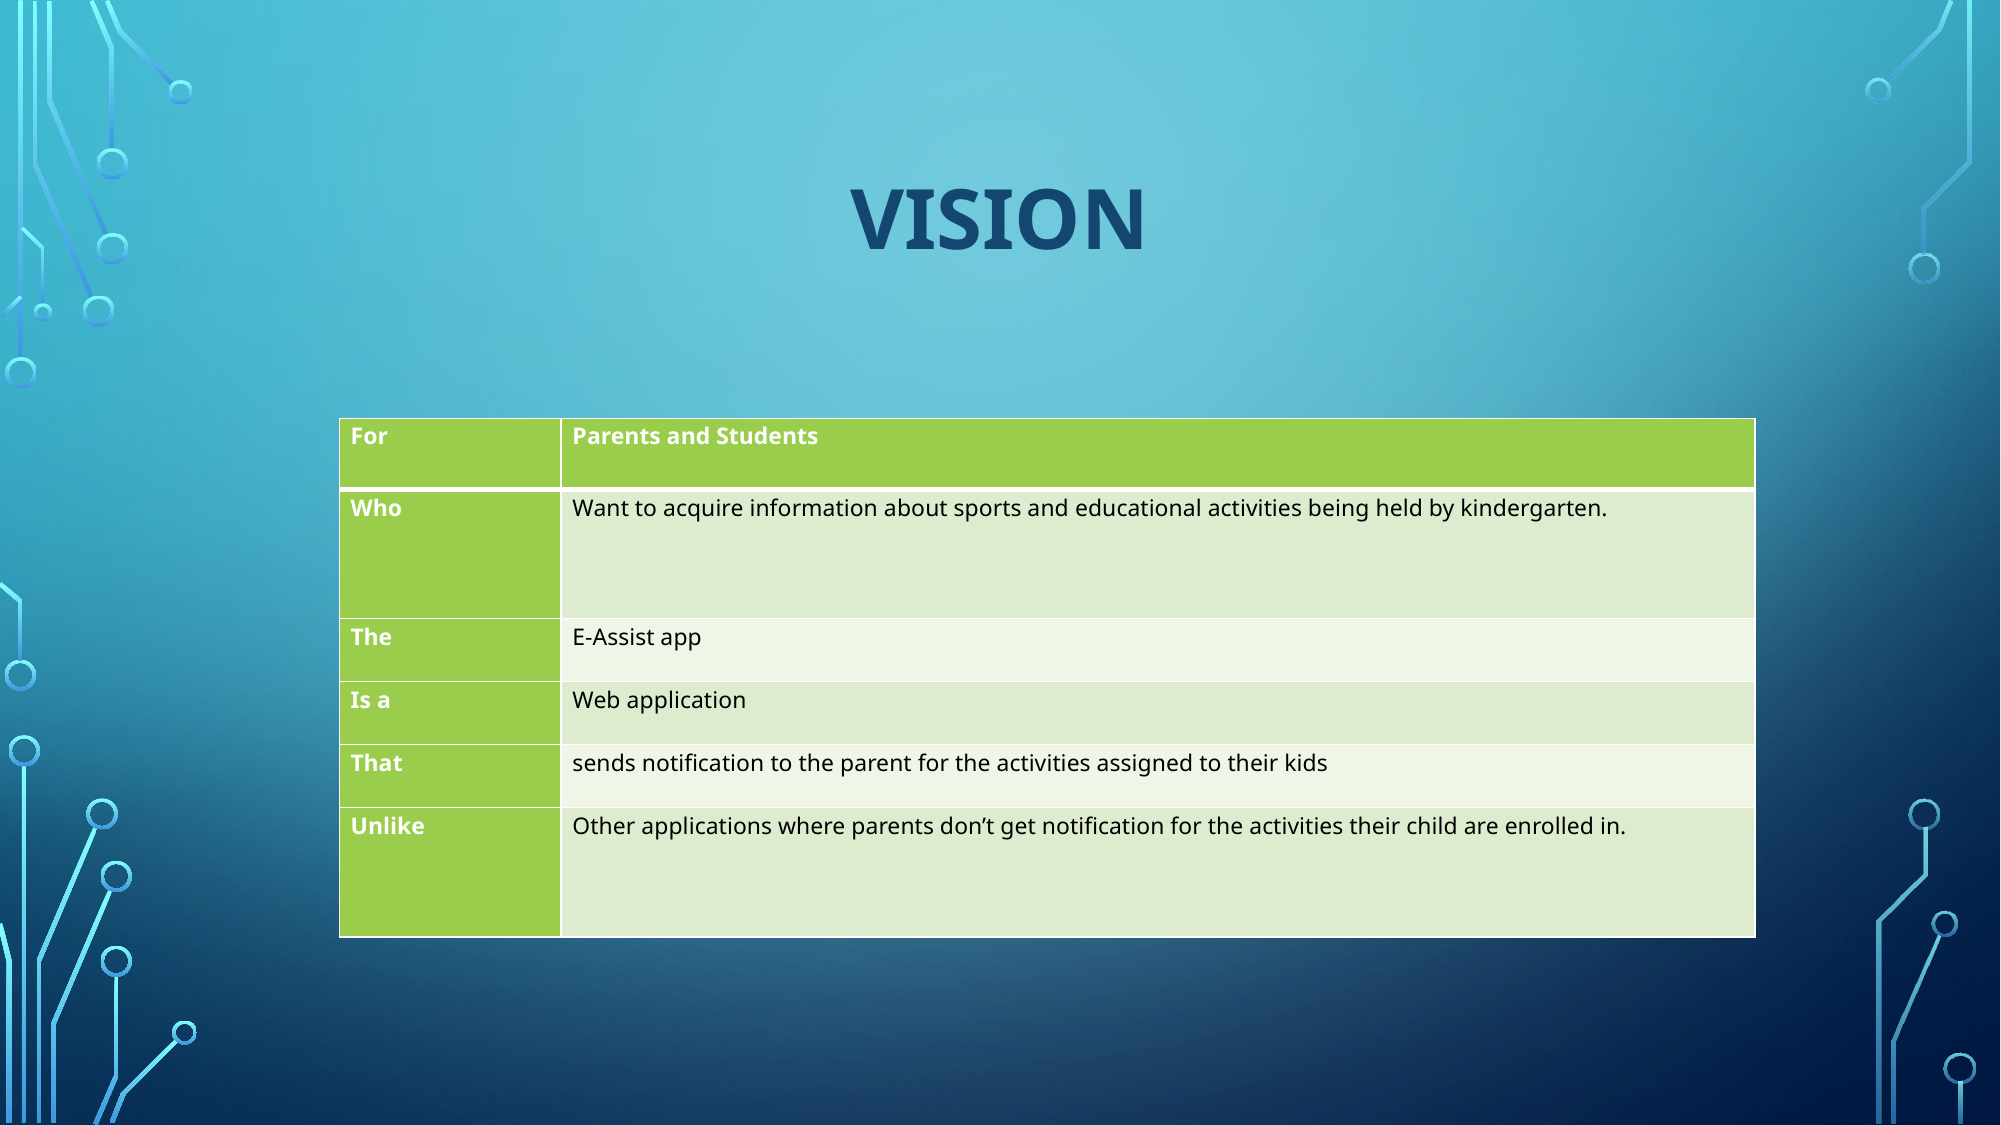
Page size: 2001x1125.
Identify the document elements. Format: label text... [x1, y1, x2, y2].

table_cell That [340, 745, 560, 807]
table_cell sends notification to the parent for the activities assigned to their kids [562, 745, 1754, 807]
table_header Parents and Students [562, 419, 1754, 487]
table_cell Who [340, 492, 560, 618]
table_cell E-Assist app [562, 619, 1754, 681]
table_cell The [340, 619, 560, 681]
table_cell Unlike [340, 808, 560, 936]
title Vision [187, 101, 1813, 344]
table_cell Web application [562, 682, 1754, 744]
table_cell Want to acquire information about sports and educational activities being held by kindergarten. [562, 492, 1754, 618]
table_cell Other applications where parents don’t get notification for the activities their child are enrolled in. [562, 808, 1754, 936]
table_header For [340, 419, 560, 487]
table_cell Is a [340, 682, 560, 744]
